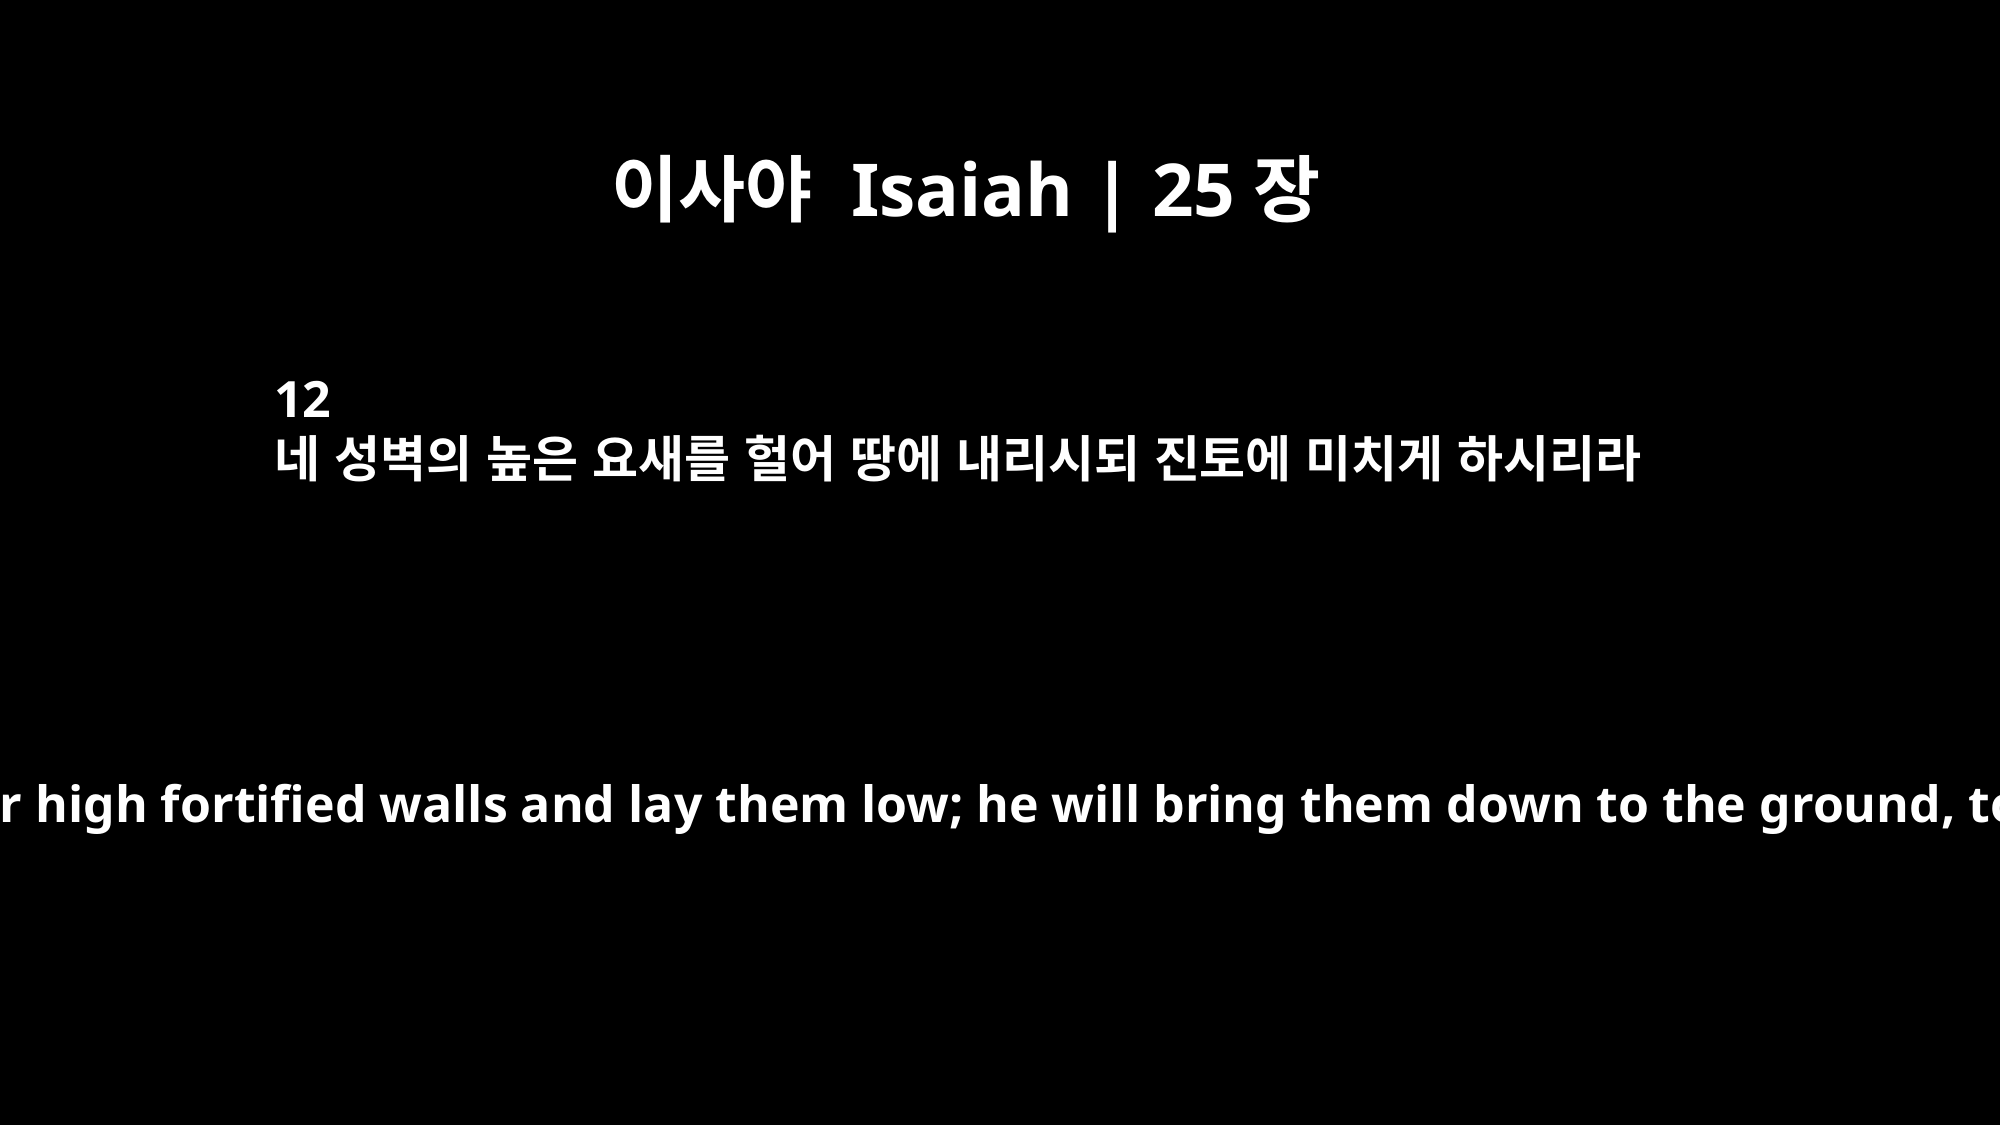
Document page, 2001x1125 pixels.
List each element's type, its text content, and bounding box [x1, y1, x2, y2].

text_box 이사야 Isaiah | 25장 [596, 136, 1336, 239]
text_box He will bring down your high fortified walls and lay them low; he will bring them down to the ground, to the very dust. [0, 764, 2000, 840]
text_box 12 네 성벽의 높은 요새를 헐어 땅에 내리시되 진토에 미치게 하시리라 [259, 359, 1658, 495]
